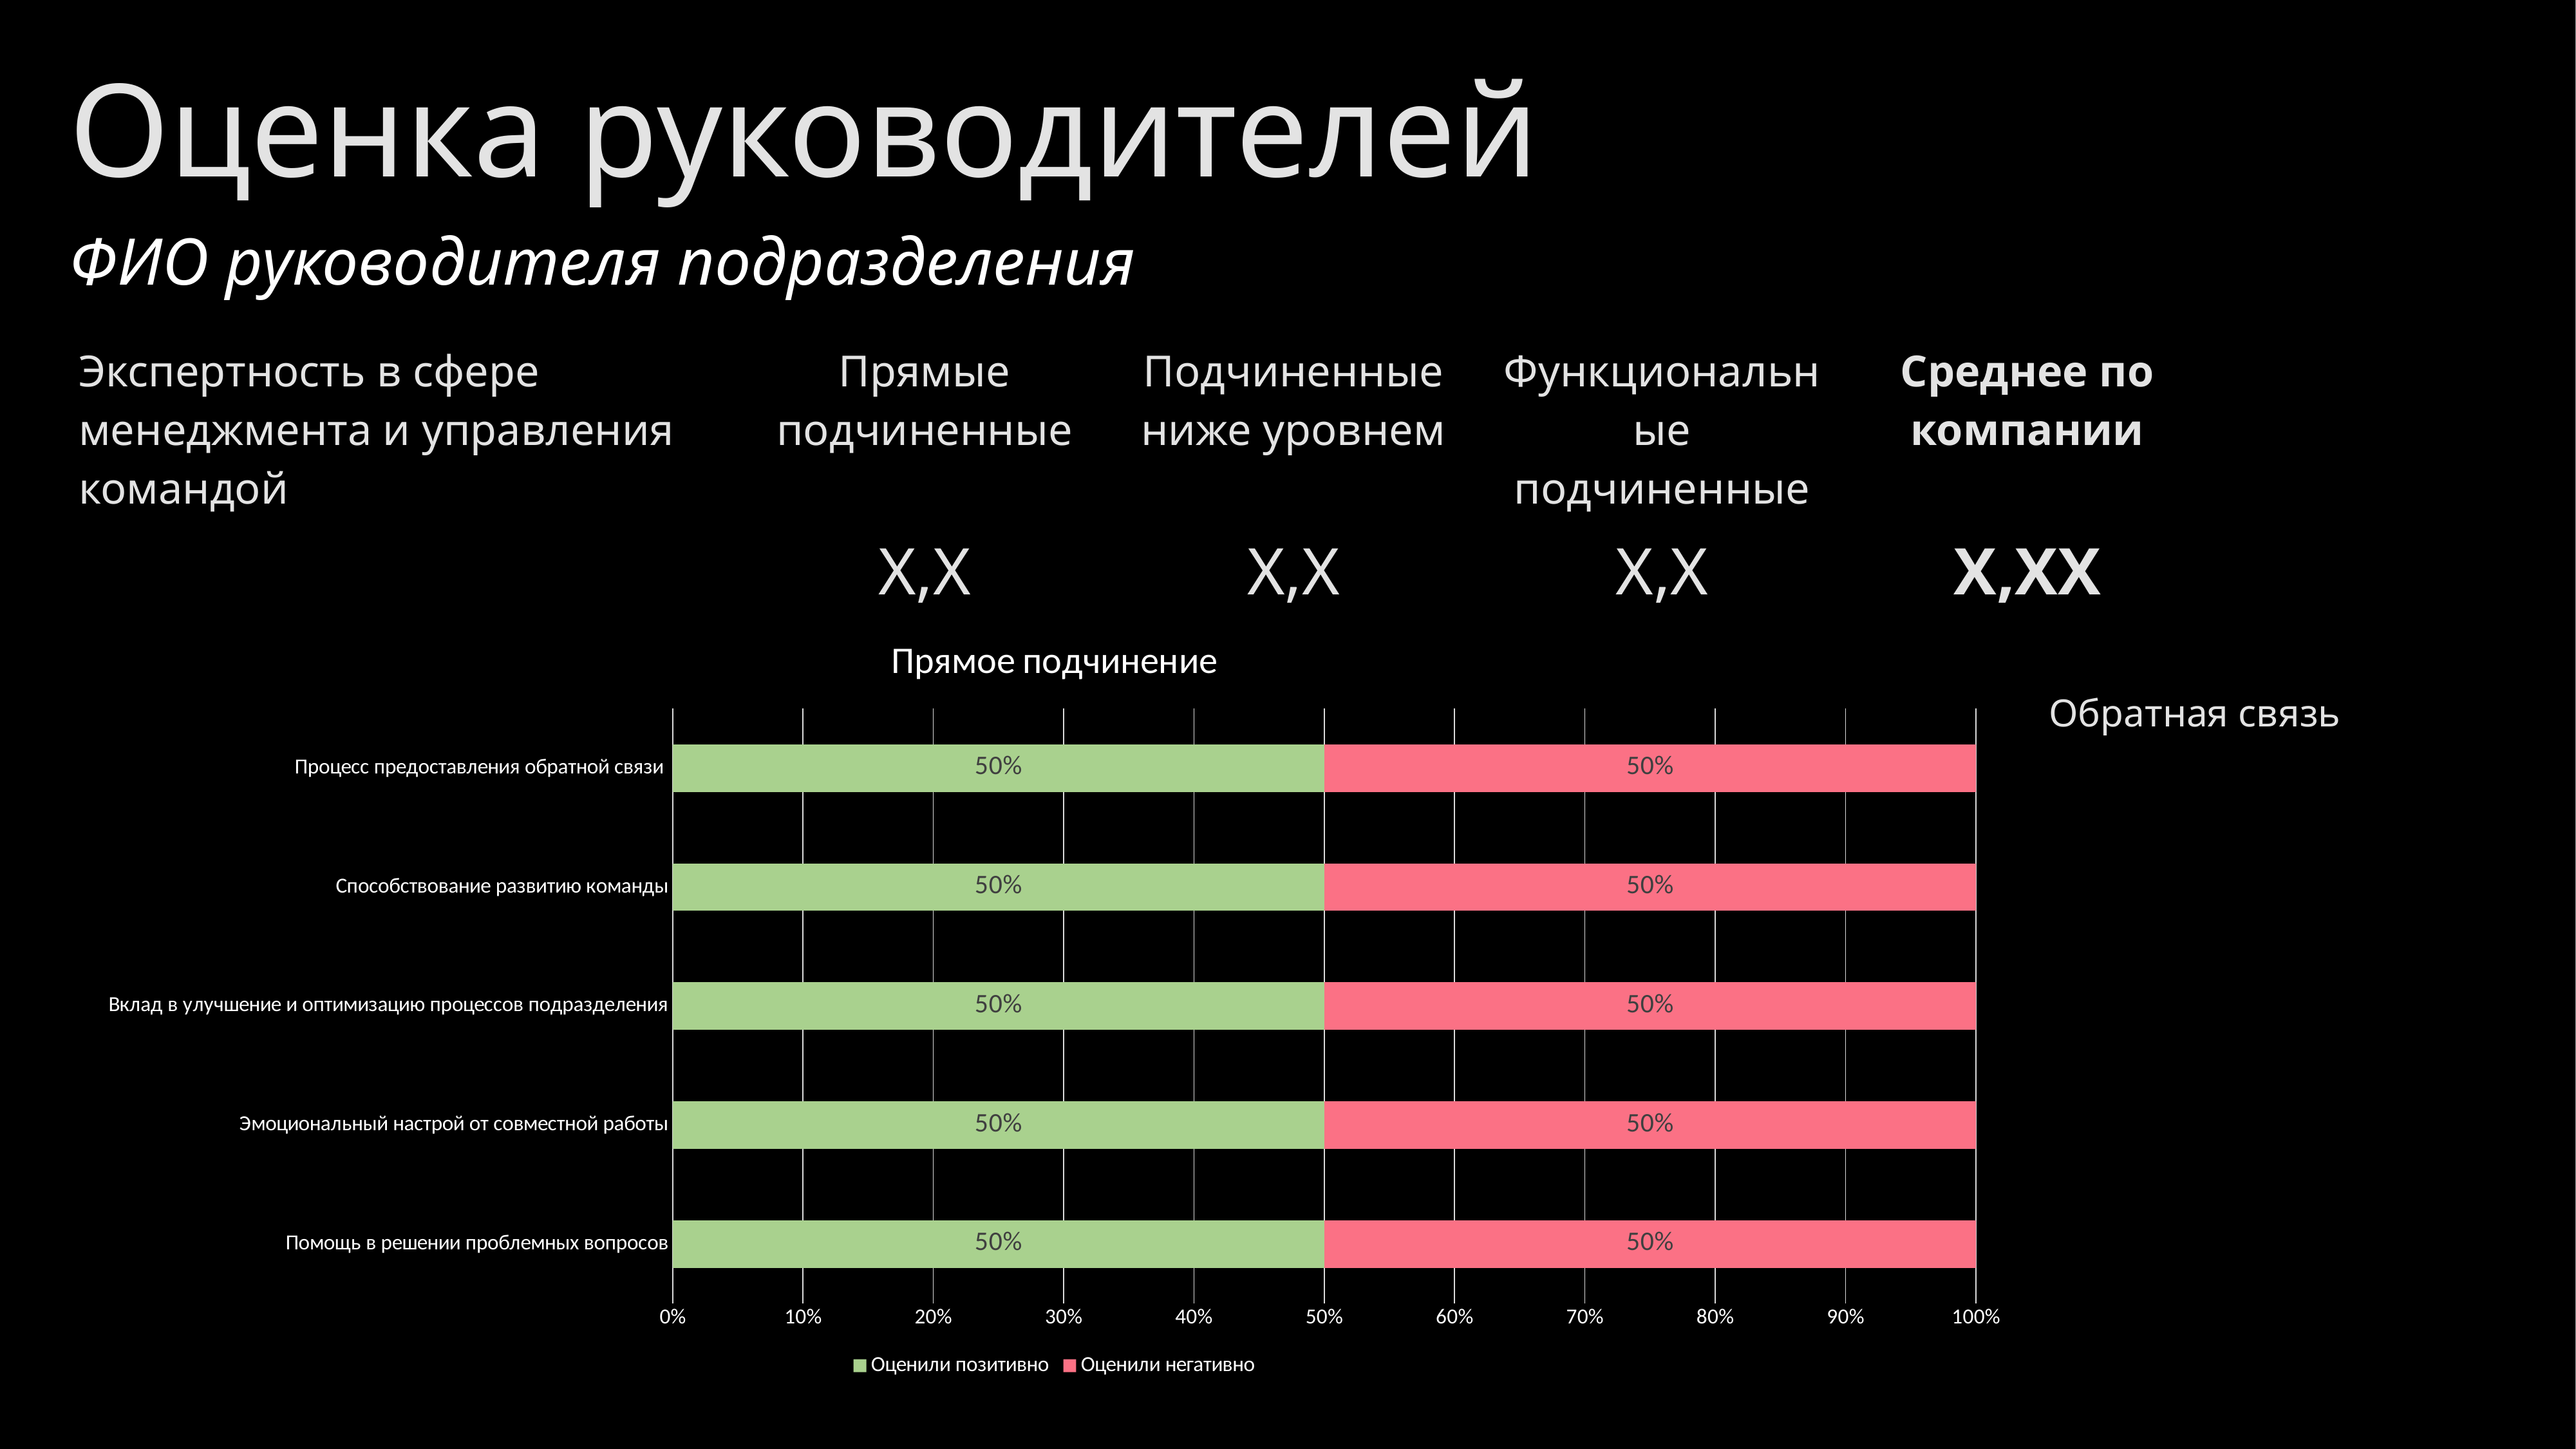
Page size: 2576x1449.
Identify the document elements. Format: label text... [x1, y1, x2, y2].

text_box Обратная cвязь [2044, 685, 2534, 739]
text_box ФИО руководителя подразделения [69, 163, 2288, 354]
table_header Экспертность в сфере менеджмента и управления командой [70, 337, 742, 611]
table_cell Х,Х [743, 522, 1107, 611]
table_header Среднее по компании [1845, 337, 2209, 520]
chart [69, 613, 2040, 1381]
text_box Оценка руководителей [69, 68, 2288, 163]
table_header Функциональные подчиненные [1480, 337, 1844, 520]
table_cell X,XX [1845, 522, 2209, 685]
table_cell Х,Х [1108, 522, 1479, 611]
table_header Подчиненные ниже уровнем [1108, 337, 1479, 520]
table_header Прямые подчиненные [743, 337, 1107, 520]
table_cell Х,Х [1480, 522, 1844, 611]
